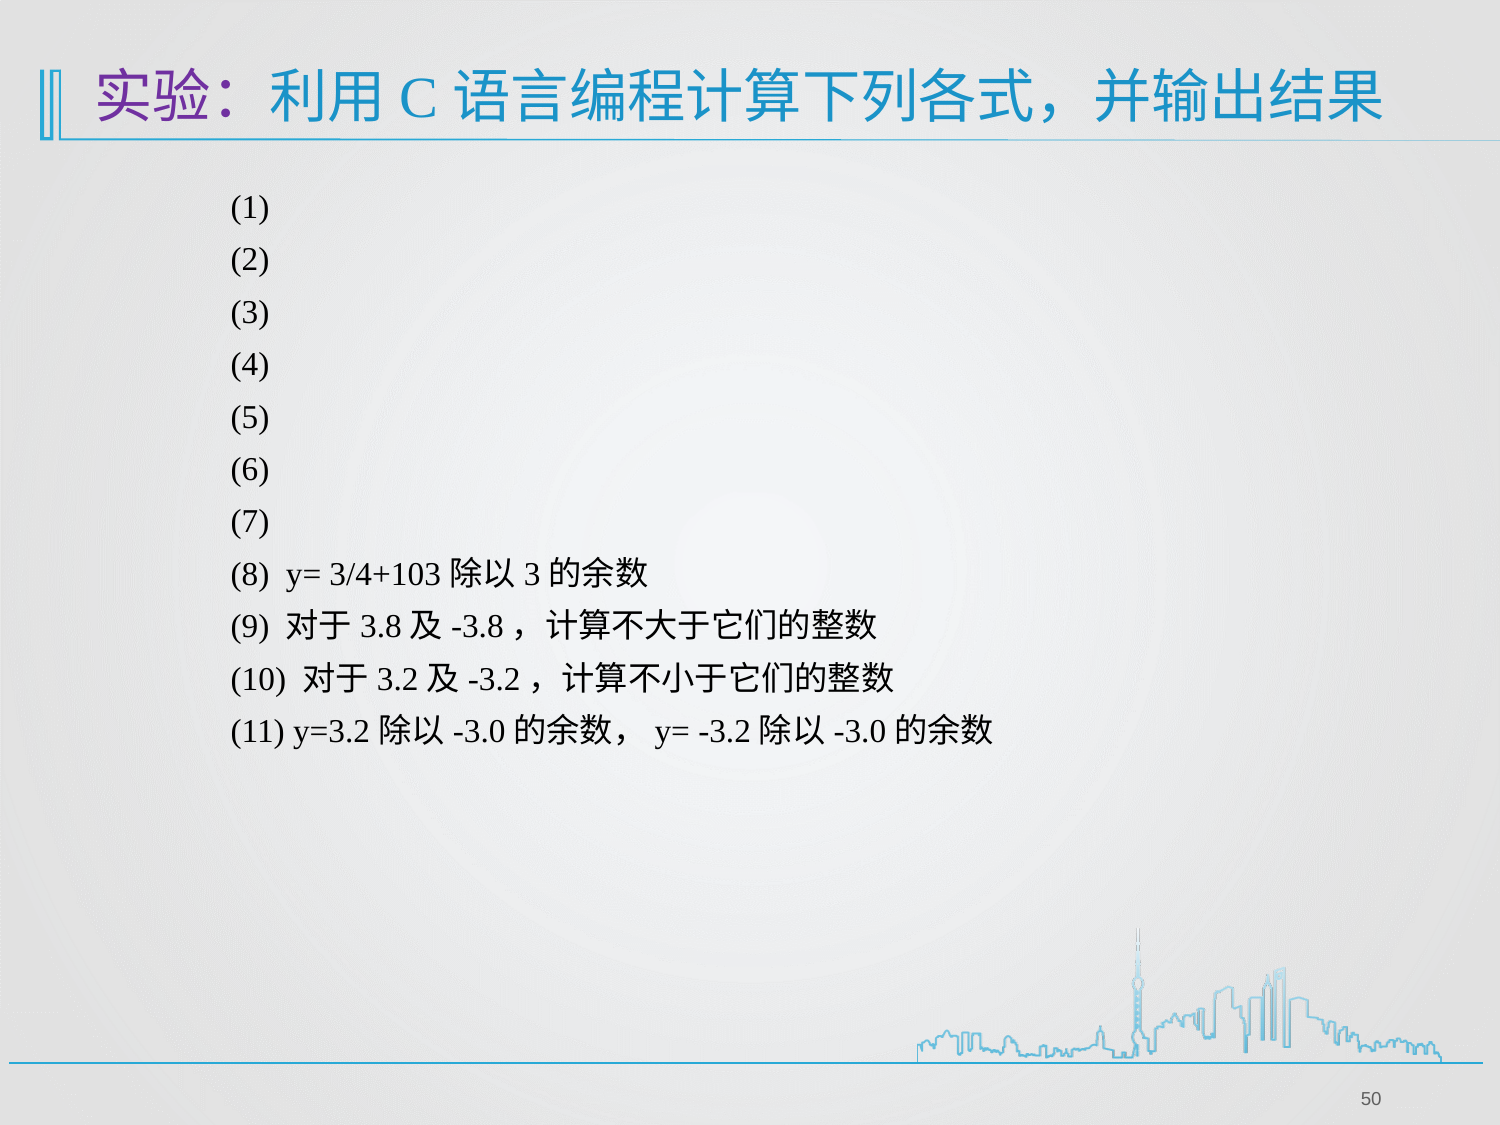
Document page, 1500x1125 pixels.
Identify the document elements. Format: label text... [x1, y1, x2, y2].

picture [0, 0, 1500, 1125]
slide_number 50 [1059, 1067, 1397, 1125]
title 实验：利用C语言编程计算下列各式，并输出结果 [79, 41, 1407, 138]
